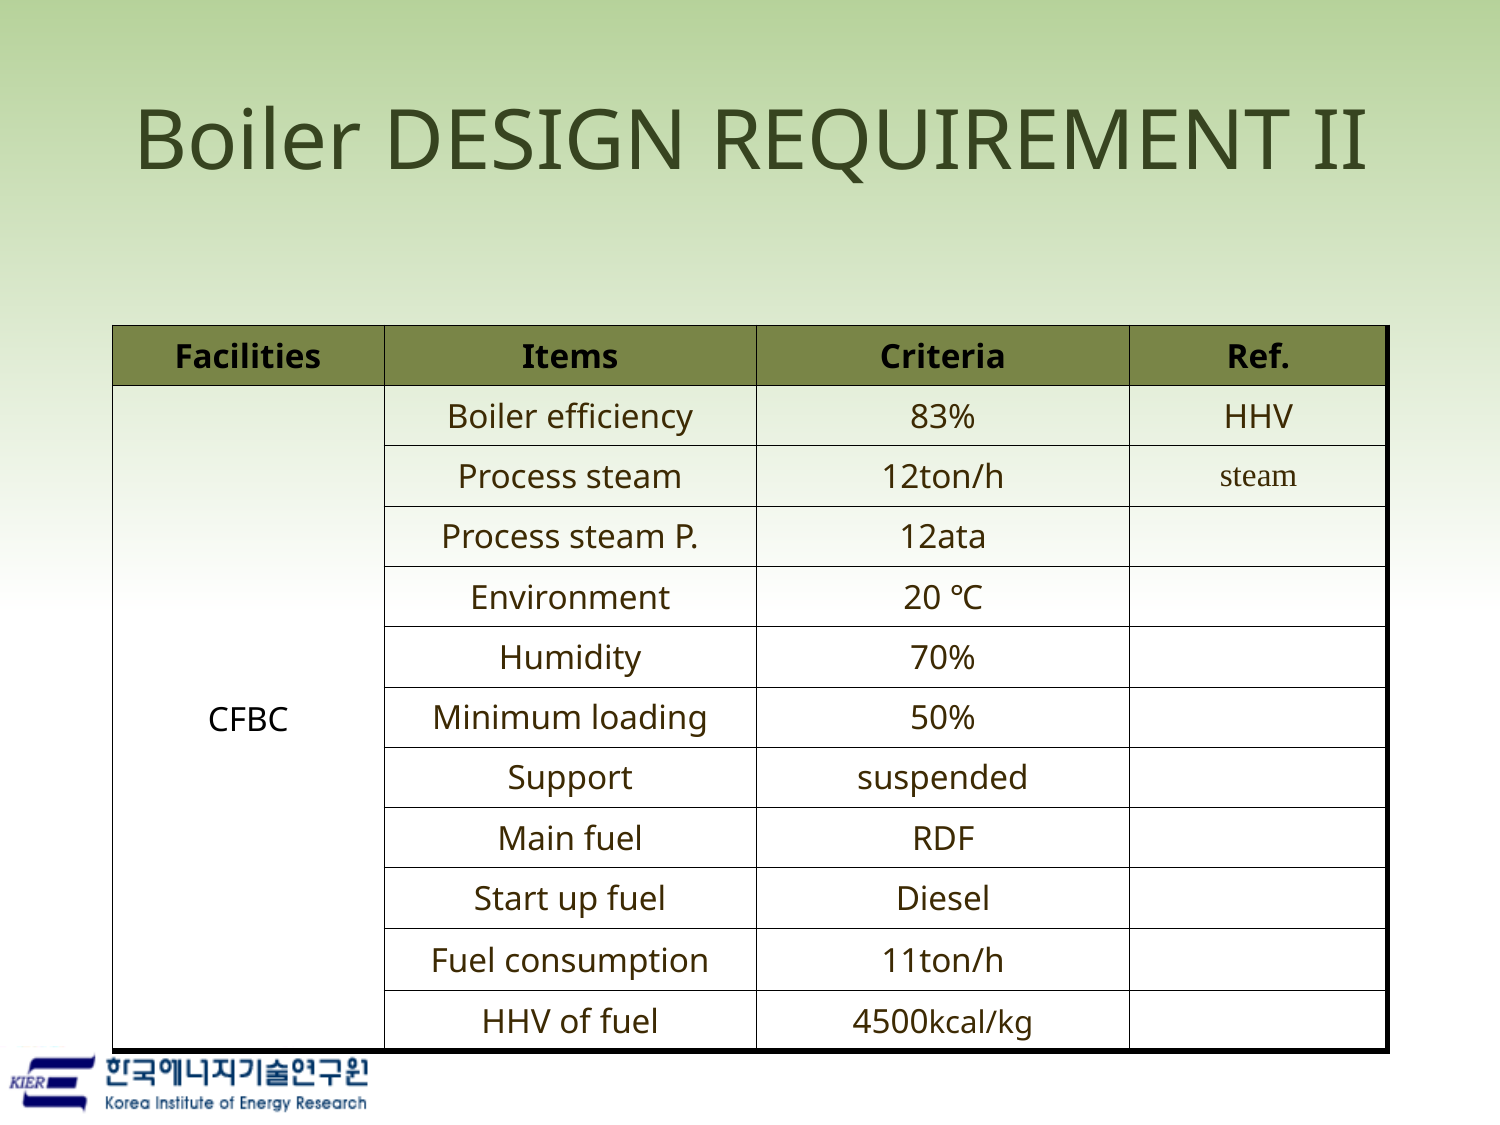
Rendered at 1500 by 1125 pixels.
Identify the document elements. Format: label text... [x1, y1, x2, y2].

table_cell [1130, 929, 1385, 990]
table_cell [1130, 507, 1385, 566]
table_cell 12ton/h [757, 446, 1129, 506]
table_cell HHV [1130, 386, 1385, 445]
table_cell [1130, 808, 1385, 867]
table_cell Main fuel [385, 808, 756, 867]
table_cell Diesel [757, 868, 1129, 928]
table_cell 20 ℃ [757, 567, 1129, 626]
table_cell suspended [757, 748, 1129, 807]
table_cell Humidity [385, 627, 756, 687]
table_cell Start up fuel [385, 868, 756, 928]
table_cell 12ata [757, 507, 1129, 566]
table_cell [1130, 688, 1385, 747]
table_cell Process steam [385, 446, 756, 506]
table_cell RDF [757, 808, 1129, 867]
table_cell steam [1130, 446, 1385, 506]
table_cell [1130, 991, 1385, 1048]
table_header Items [385, 326, 756, 385]
table_cell 11ton/h [757, 929, 1129, 990]
table_cell [1130, 567, 1385, 626]
table_cell Boiler efficiency [385, 386, 756, 445]
table_cell Fuel consumption [385, 929, 756, 990]
table_cell Environment [385, 567, 756, 626]
title Boiler DESIGN REQUIREMENT II [76, 42, 1427, 231]
table_cell CFBC [113, 386, 384, 1048]
table_cell Support [385, 748, 756, 807]
table_cell 70% [757, 627, 1129, 687]
table_cell [1130, 748, 1385, 807]
picture [0, 1046, 374, 1125]
table_cell Minimum loading [385, 688, 756, 747]
table_cell HHV of fuel [385, 991, 756, 1048]
table_header Criteria [757, 326, 1129, 385]
table_cell 4500kcal/kg [757, 991, 1129, 1048]
table_cell [1130, 868, 1385, 928]
table_cell [1130, 627, 1385, 687]
table_cell Process steam P. [385, 507, 756, 566]
table_header Facilities [113, 326, 384, 385]
table_header Ref. [1130, 326, 1385, 385]
table_cell 50% [757, 688, 1129, 747]
table_cell 83% [757, 386, 1129, 445]
